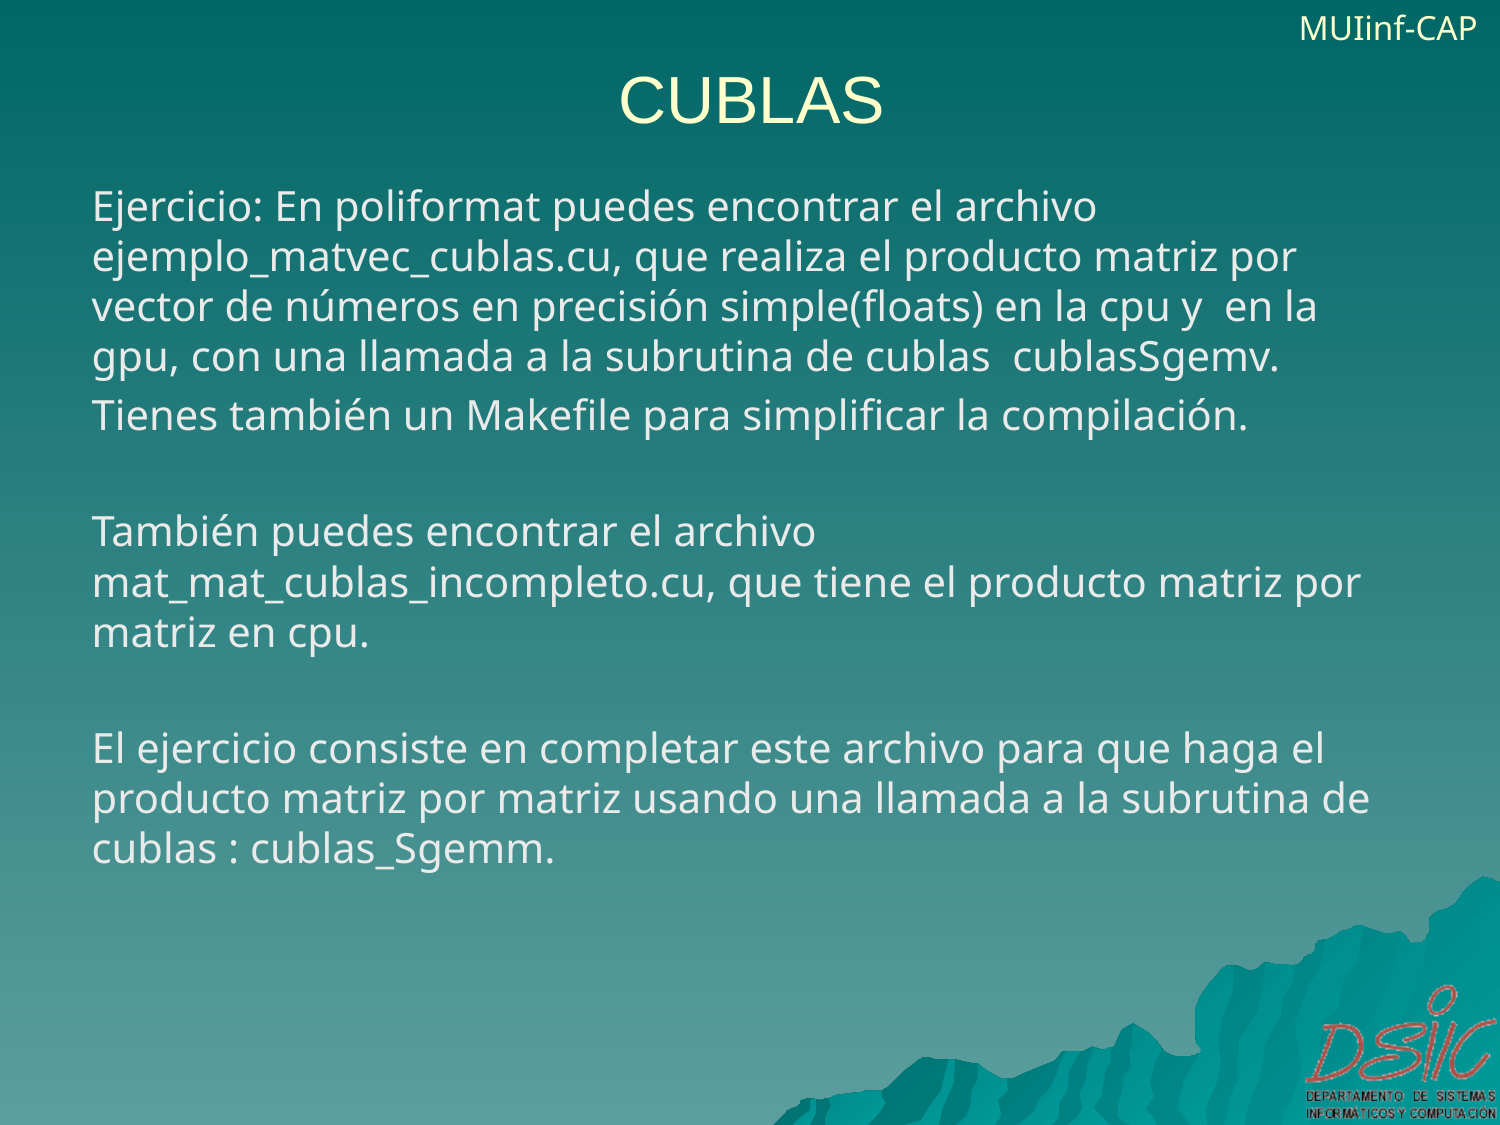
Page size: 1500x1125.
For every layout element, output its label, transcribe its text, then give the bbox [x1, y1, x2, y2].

picture [1304, 979, 1500, 1125]
title CUBLAS [76, 3, 1427, 172]
list Ejercicio: En poliformat puedes encontrar el archivo ejemplo_matvec_cublas.cu, que realiza el producto matriz por vector de números en precisión simple(floats) en la cpu y en la gpu, con una llamada a la subrutina de cublas cublasSgemv. Tienes también un Makefile para simplificar la compilación. También puedes encontrar el archivo mat_mat_cublas_incompleto.cu, que tiene el producto matriz por matriz en cpu. El ejercicio consiste en completar este archivo para que haga el producto matriz por matriz usando una llamada a la subrutina de cublas : cublas_Sgemm. [76, 172, 1427, 916]
